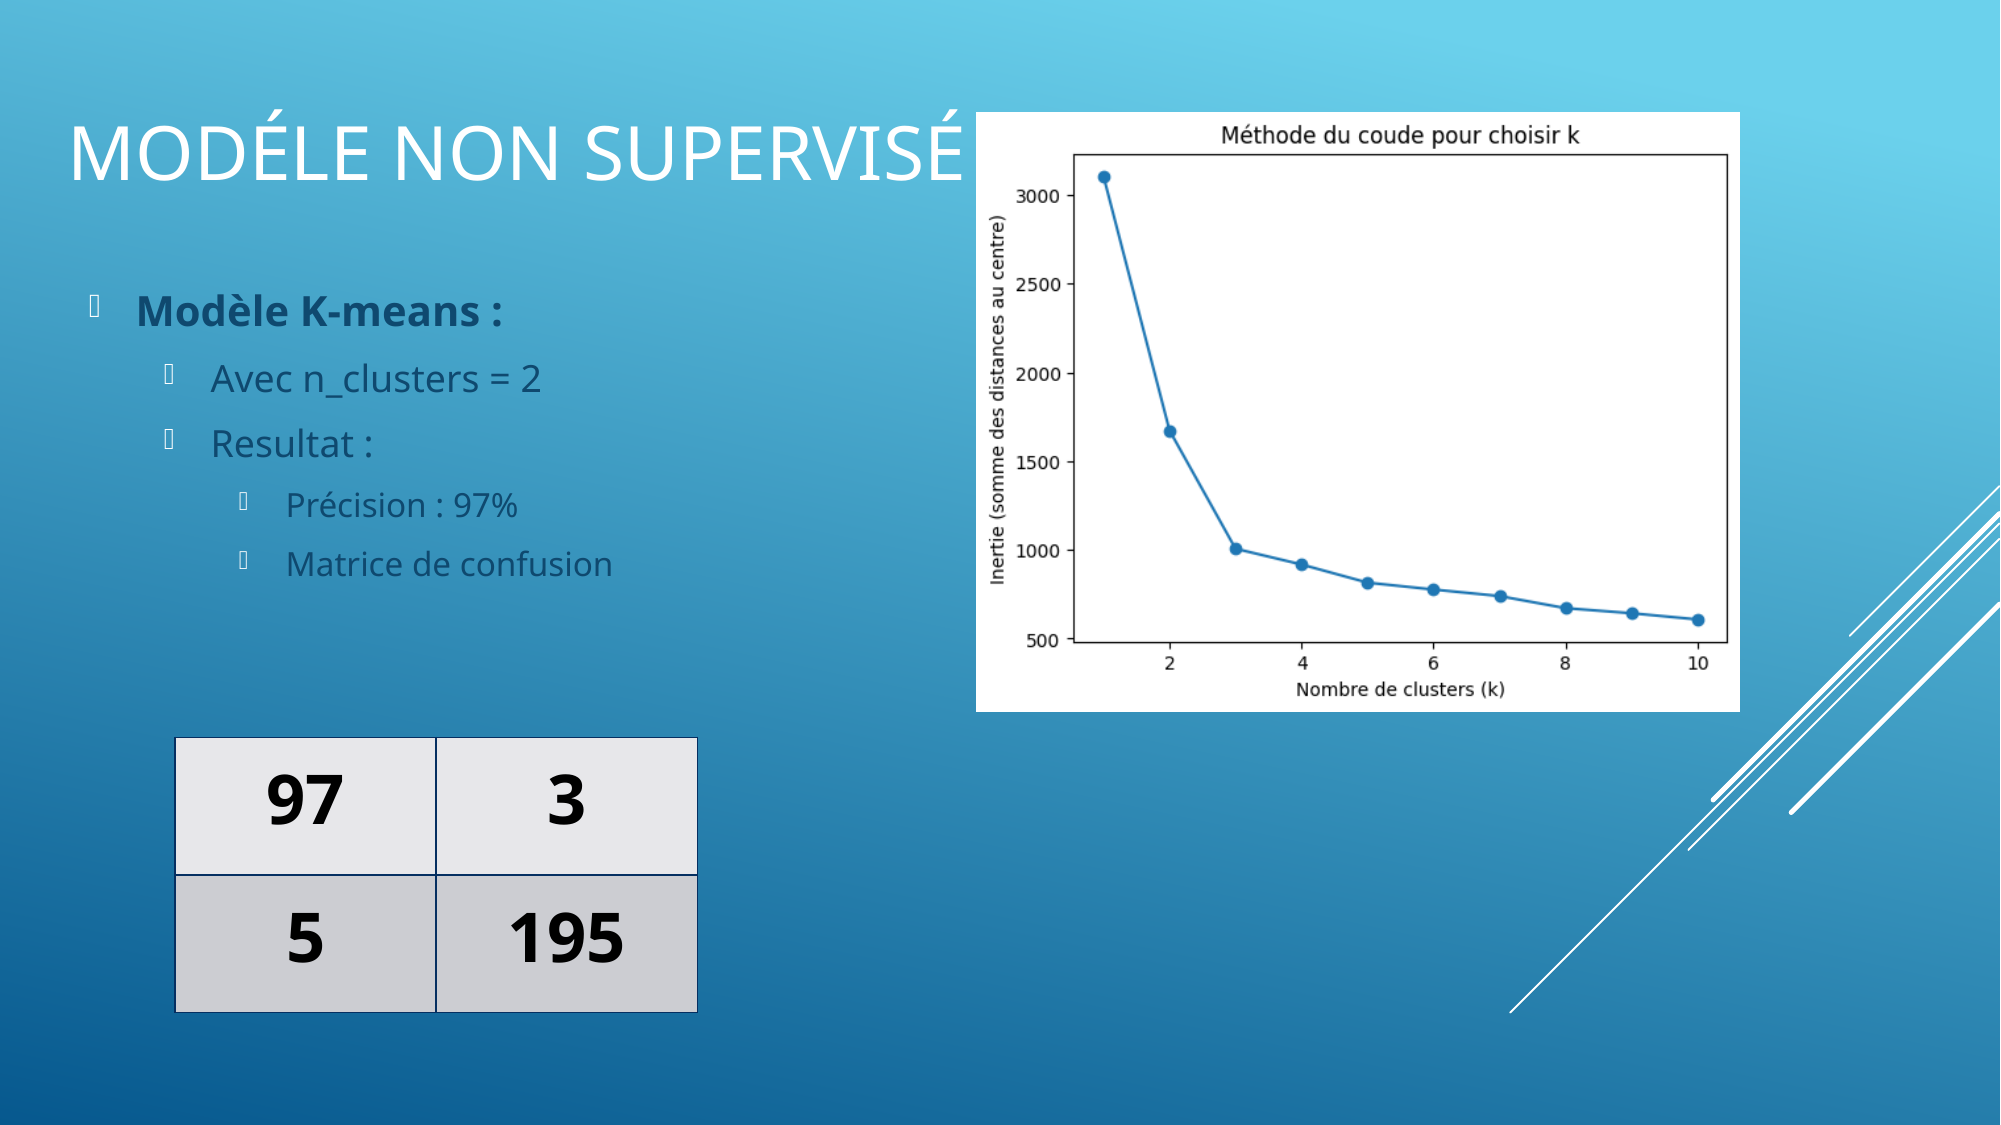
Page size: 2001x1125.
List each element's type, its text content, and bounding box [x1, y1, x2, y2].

table_cell 5 [176, 876, 435, 1012]
title Modéle non supervisé [52, 27, 1453, 275]
picture [976, 112, 1740, 712]
table_header 97 [176, 738, 435, 874]
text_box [1510, 485, 2000, 1013]
table_cell 195 [437, 876, 697, 1012]
table_header 3 [437, 738, 697, 874]
list Modèle K-means : Avec n_clusters = 2 Resultat : Précision : 97% Matrice de confusion [73, 245, 799, 833]
